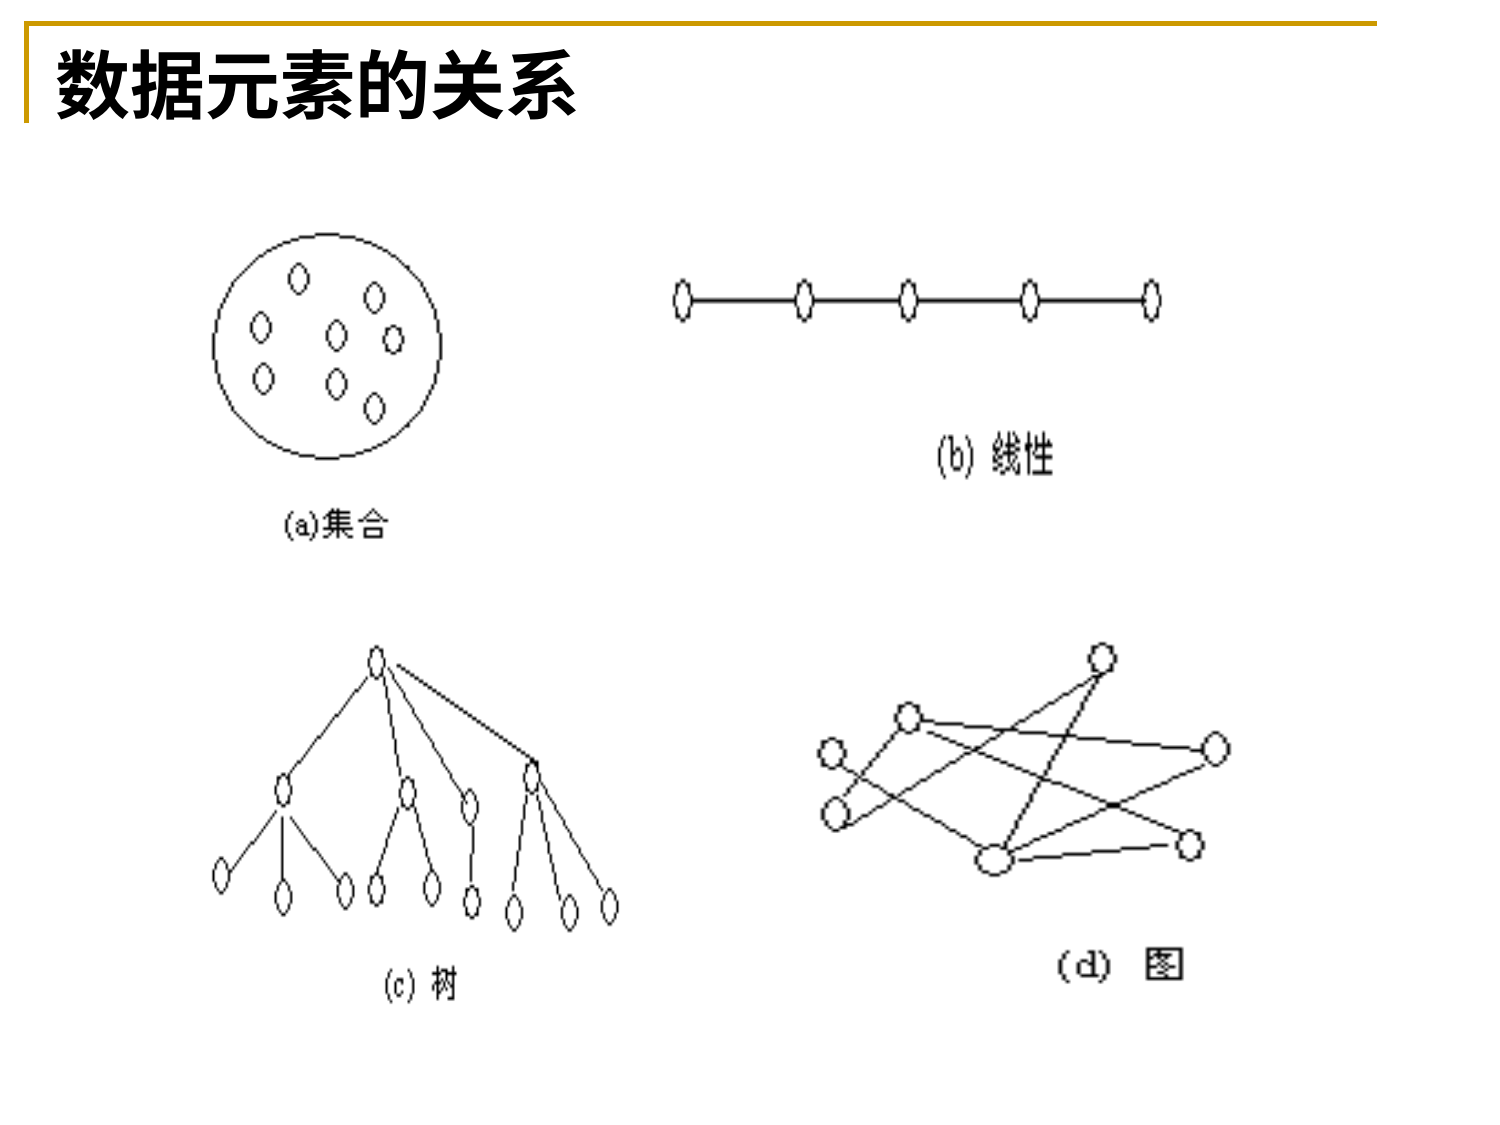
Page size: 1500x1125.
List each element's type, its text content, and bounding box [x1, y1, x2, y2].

picture [764, 599, 1290, 988]
picture [638, 222, 1177, 524]
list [159, 215, 470, 567]
title 数据元素的关系 [40, 30, 1343, 128]
picture [122, 628, 648, 1030]
